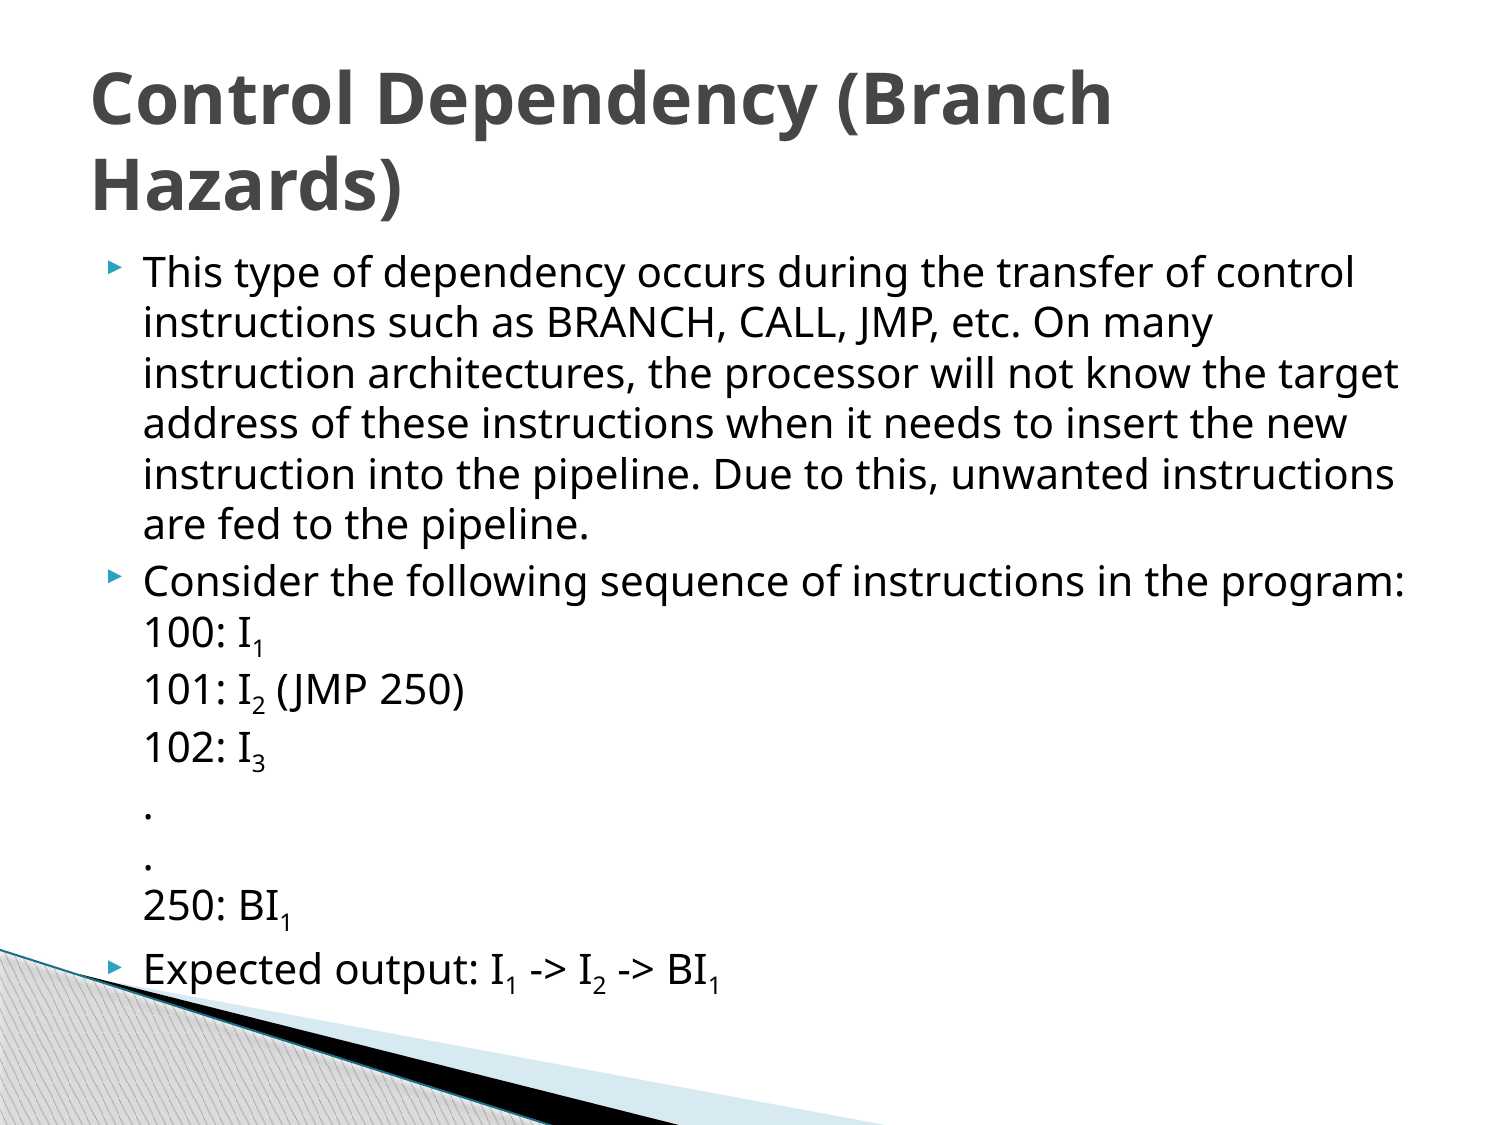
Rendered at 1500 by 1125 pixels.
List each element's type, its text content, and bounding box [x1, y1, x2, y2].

title Control Dependency (Branch Hazards) [75, 45, 1425, 233]
list This type of dependency occurs during the transfer of control instructions such as BRANCH, CALL, JMP, etc. On many instruction architectures, the processor will not know the target address of these instructions when it needs to insert the new instruction into the pipeline. Due to this, unwanted instructions are fed to the pipeline. Consider the following sequence of instructions in the program: 100: I1 101: I2 (JMP 250) 102: I3 . . 250: BI1 Expected output: I1 -> I2 -> BI1 [75, 237, 1425, 1038]
